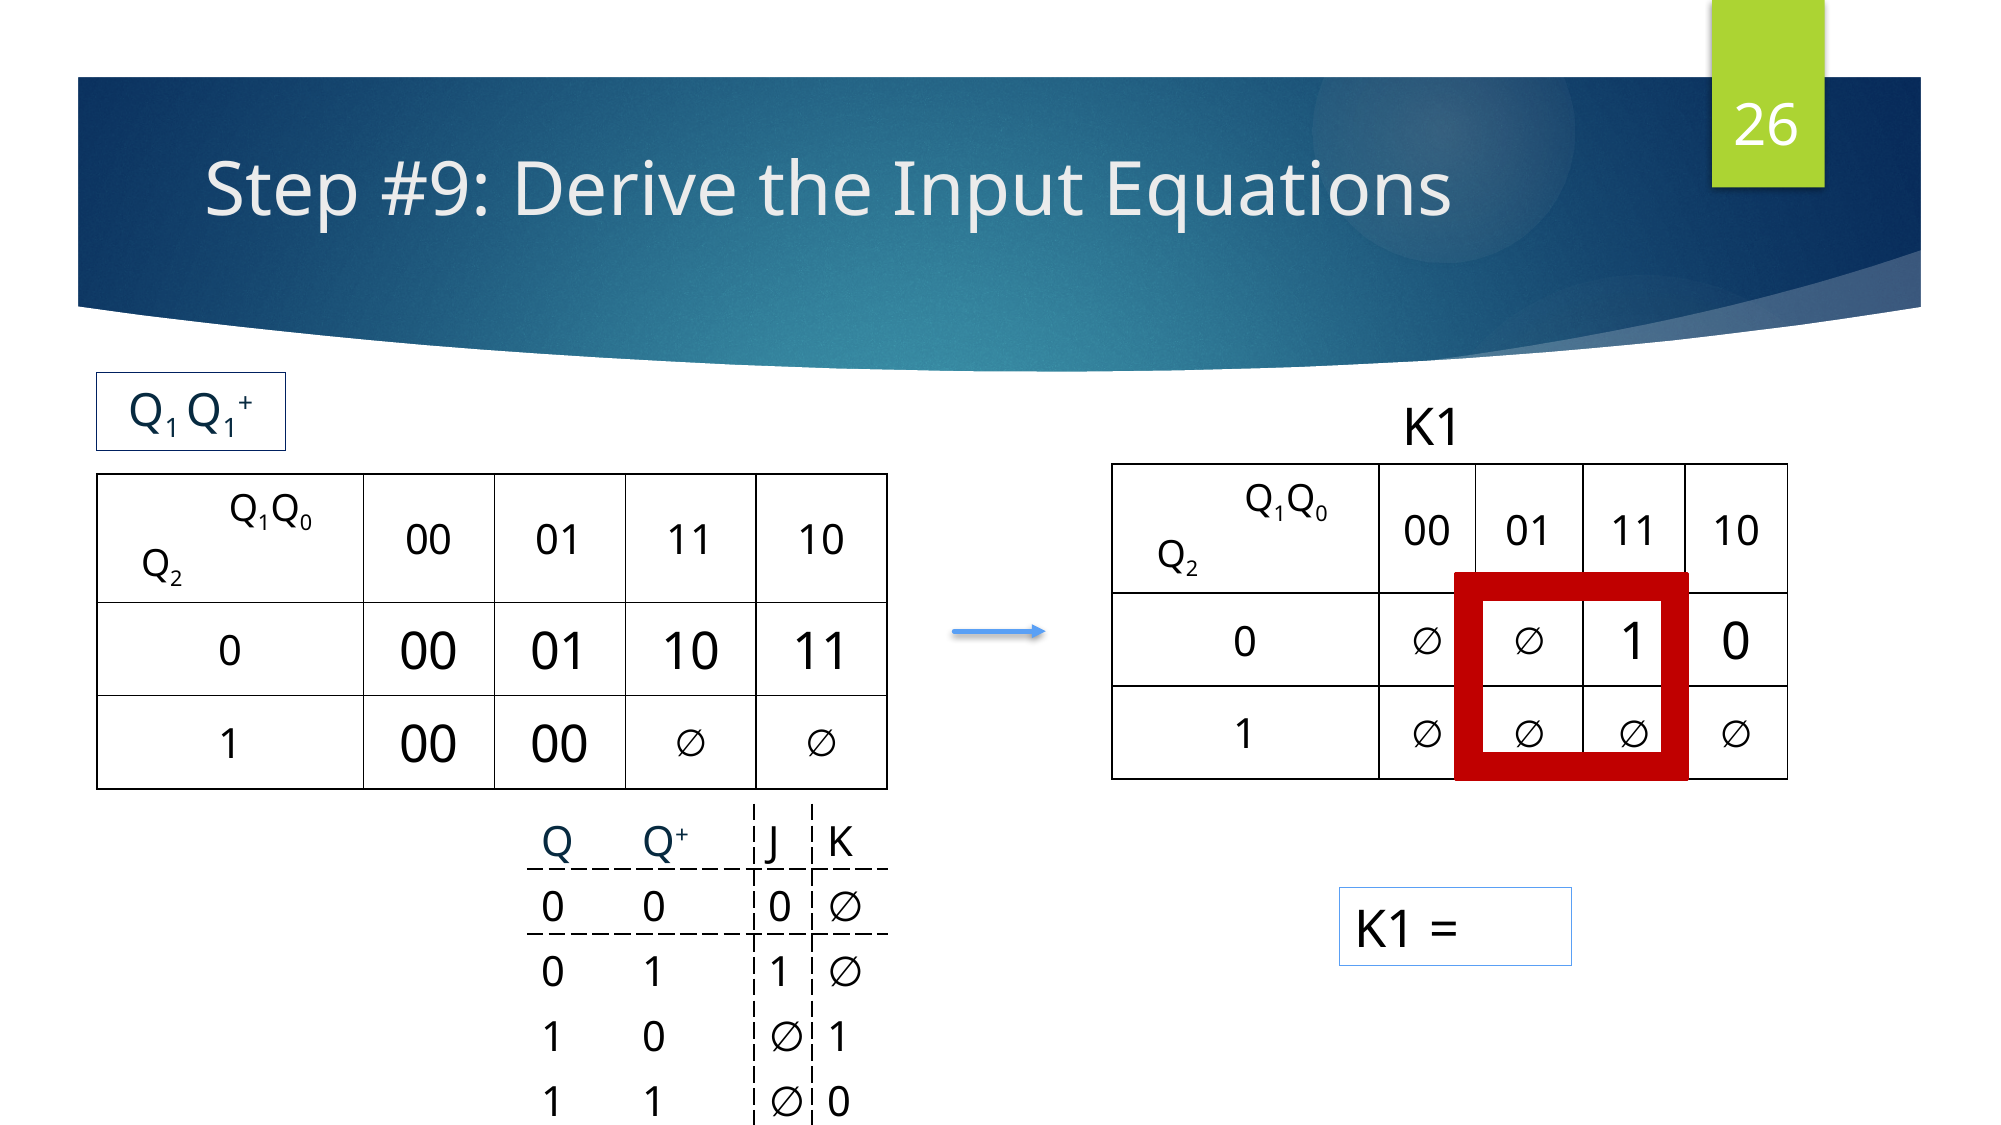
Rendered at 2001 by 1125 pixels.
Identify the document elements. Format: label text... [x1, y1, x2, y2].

table_cell 10 [626, 603, 755, 695]
table_cell ∅ [812, 869, 888, 934]
table_cell 1 [754, 934, 812, 999]
table_cell 1 [98, 696, 363, 788]
table_cell 00 [364, 696, 494, 788]
table_header Q1Q0 Q2 [98, 475, 363, 602]
table_cell 0 [527, 934, 628, 999]
table_cell 01 [495, 603, 625, 695]
table_cell ∅ [1380, 687, 1454, 778]
table_cell ∅ [754, 999, 812, 1064]
table_cell 0 [98, 603, 363, 695]
table_cell 1 [628, 1064, 754, 1125]
table_cell 0 [628, 869, 754, 934]
table_cell 00 [495, 696, 625, 788]
text_box K1 [1387, 385, 1480, 464]
table_header 10 [757, 475, 886, 602]
table_cell 0 [812, 1064, 888, 1125]
table_cell 1 [628, 934, 754, 999]
table_cell ∅ [754, 1064, 812, 1125]
table_cell 1 [1113, 687, 1378, 778]
table_header K [812, 804, 888, 869]
table_cell 11 [757, 603, 886, 695]
table_cell ∅ [1689, 687, 1787, 778]
table_cell 1 [527, 999, 628, 1064]
title Step #9: Derive the Input Equations [189, 96, 1690, 276]
table_cell 00 [364, 603, 494, 695]
table_header J [754, 804, 812, 869]
table_cell 0 [1689, 594, 1787, 685]
table_header 01 [1476, 465, 1582, 572]
table_header 00 [1380, 465, 1475, 592]
table_header Q+ [628, 804, 754, 869]
table_cell ∅ [1584, 687, 1661, 752]
table_cell 0 [1113, 594, 1378, 685]
table_cell ∅ [812, 934, 888, 999]
table_cell 0 [628, 999, 754, 1064]
table_header 11 [626, 475, 755, 602]
table_cell 1 [812, 999, 888, 1064]
table_cell 0 [754, 869, 812, 934]
table_header 01 [495, 475, 625, 602]
table_header 10 [1686, 465, 1787, 592]
table_cell ∅ [1483, 687, 1582, 752]
table_cell 1 [1584, 601, 1661, 685]
table_cell 1 [527, 1064, 628, 1125]
table_cell 0 [527, 869, 628, 934]
table_cell ∅ [1483, 601, 1582, 685]
table_header Q1Q0 Q2 [1113, 465, 1378, 592]
table_header 00 [364, 475, 494, 602]
slide_number 26 [1698, 48, 1836, 175]
text_box [1454, 572, 1689, 781]
table_cell ∅ [626, 696, 755, 788]
text_box Q1 Q1+ [96, 372, 286, 451]
table_header 11 [1584, 465, 1684, 572]
table_cell ∅ [1380, 594, 1454, 685]
table_cell ∅ [757, 696, 886, 788]
table_header Q [527, 804, 628, 869]
